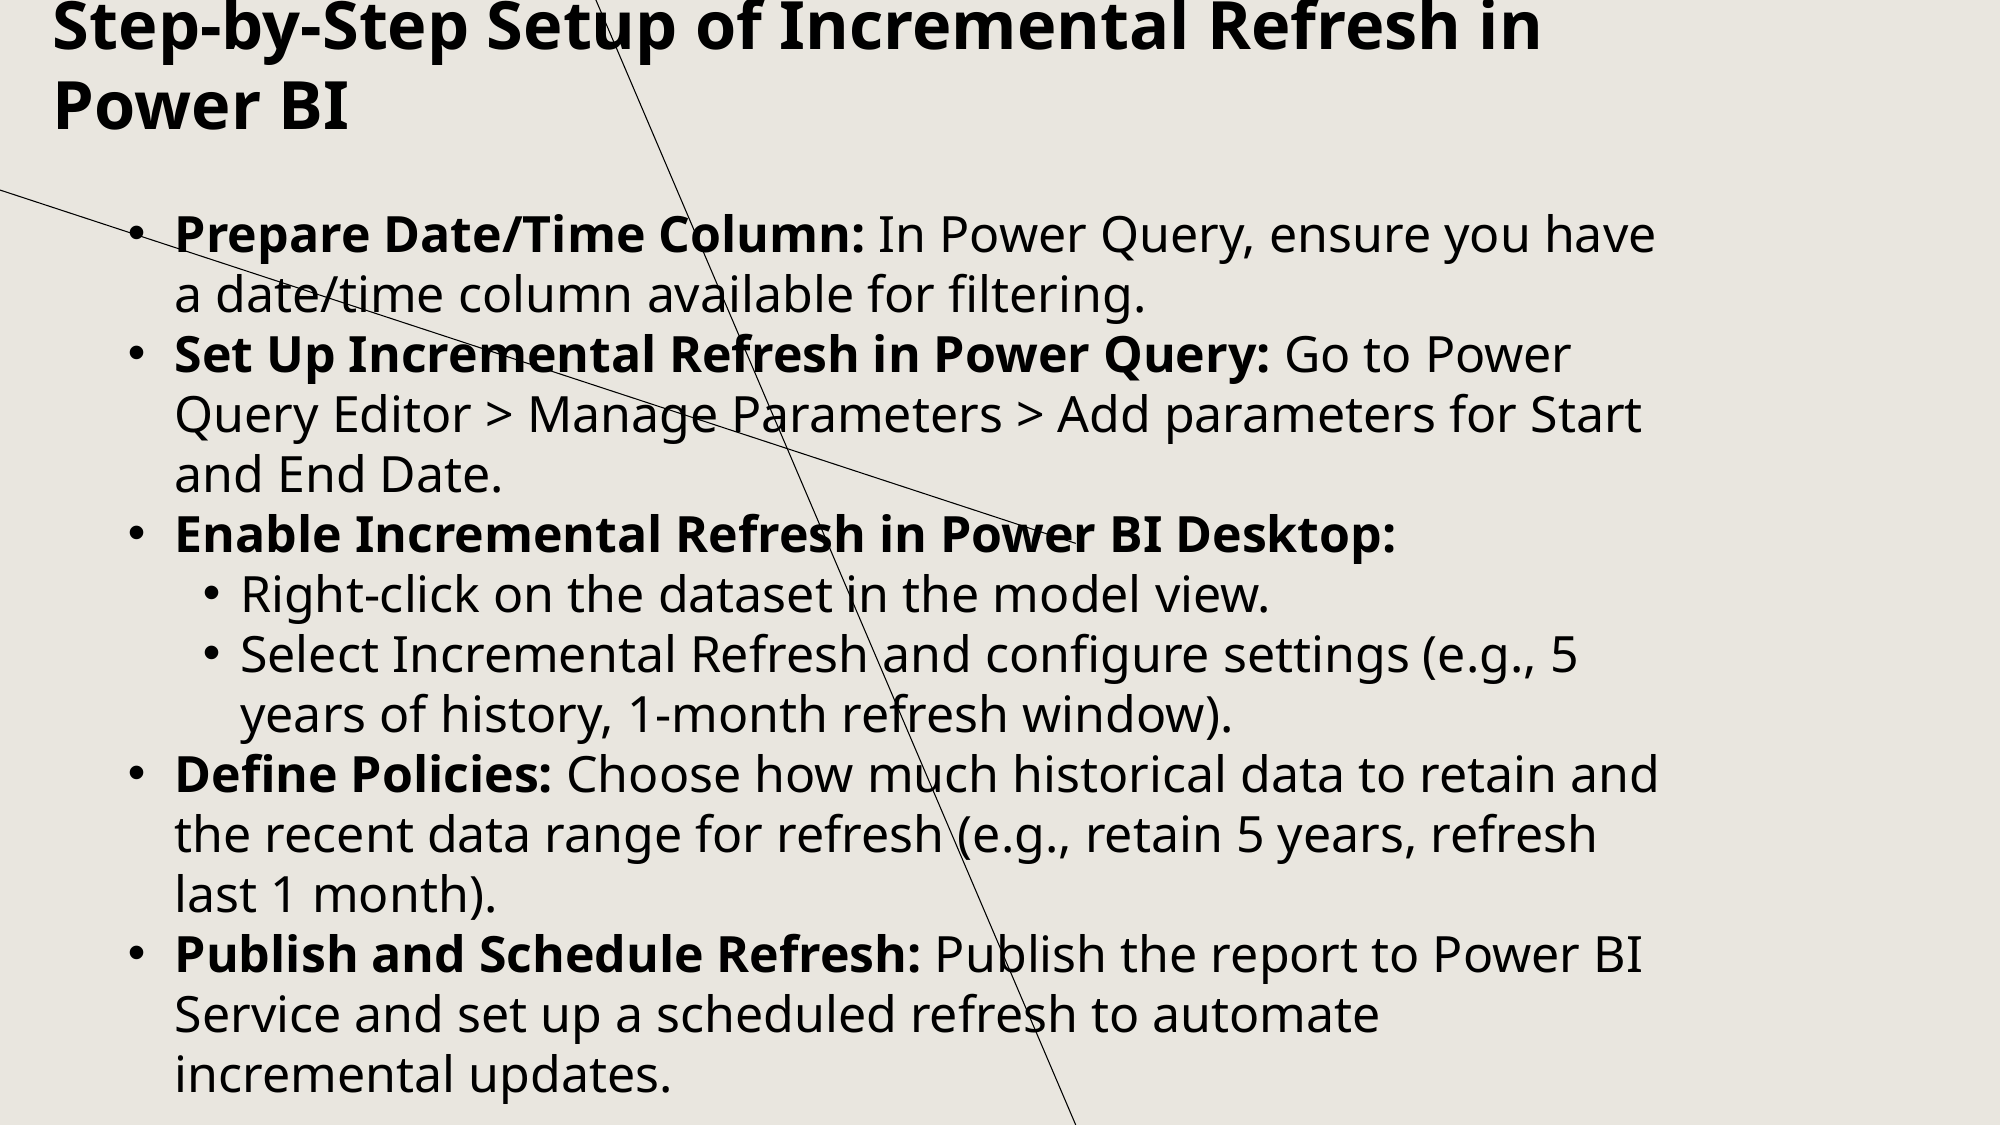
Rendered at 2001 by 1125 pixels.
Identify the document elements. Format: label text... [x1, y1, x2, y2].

text_box Step-by-Step Setup of Incremental Refresh in Power BI Prepare Date/Time Column: In Power Query, ensure you have a date/time column available for filtering. Set Up Incremental Refresh in Power Query: Go to Power Query Editor > Manage Parameters > Add parameters for Start and End Date. Enable Incremental Refresh in Power BI Desktop: Right-click on the dataset in the model view. Select Incremental Refresh and configure settings (e.g., 5 years of history, 1-month refresh window). Define Policies: Choose how much historical data to retain and the recent data range for refresh (e.g., retain 5 years, refresh last 1 month). Publish and Schedule Refresh: Publish the report to Power BI Service and set up a scheduled refresh to automate incremental updates. [37, 0, 1682, 1125]
